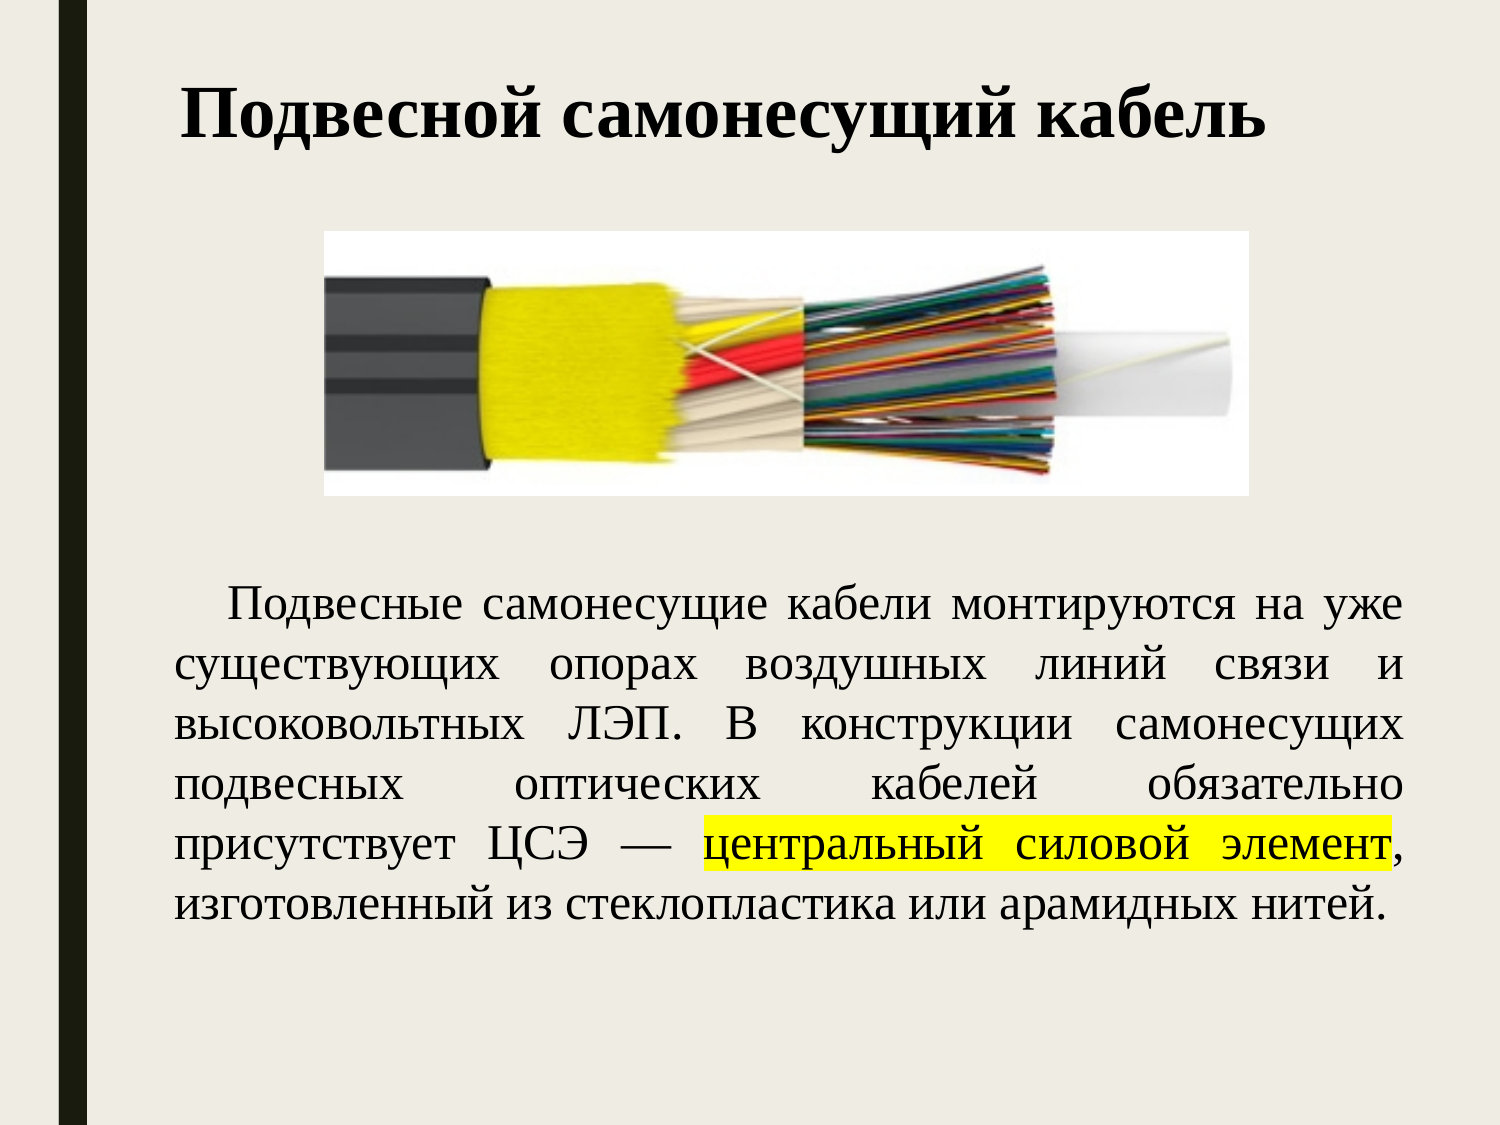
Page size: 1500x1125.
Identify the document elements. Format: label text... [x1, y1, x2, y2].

text_box Подвесной самонесущий кабель [165, 54, 1284, 160]
picture [324, 231, 1249, 496]
text_box Подвесные самонесущие кабели монтируются на уже существующих опорах воздушных линий связи и высоковольтных ЛЭП. В конструкции самонесущих подвесных оптических кабелей обязательно присутствует ЦСЭ — центральный силовой элемент, изготовленный из стеклопластика или арамидных нитей. [159, 562, 1420, 938]
